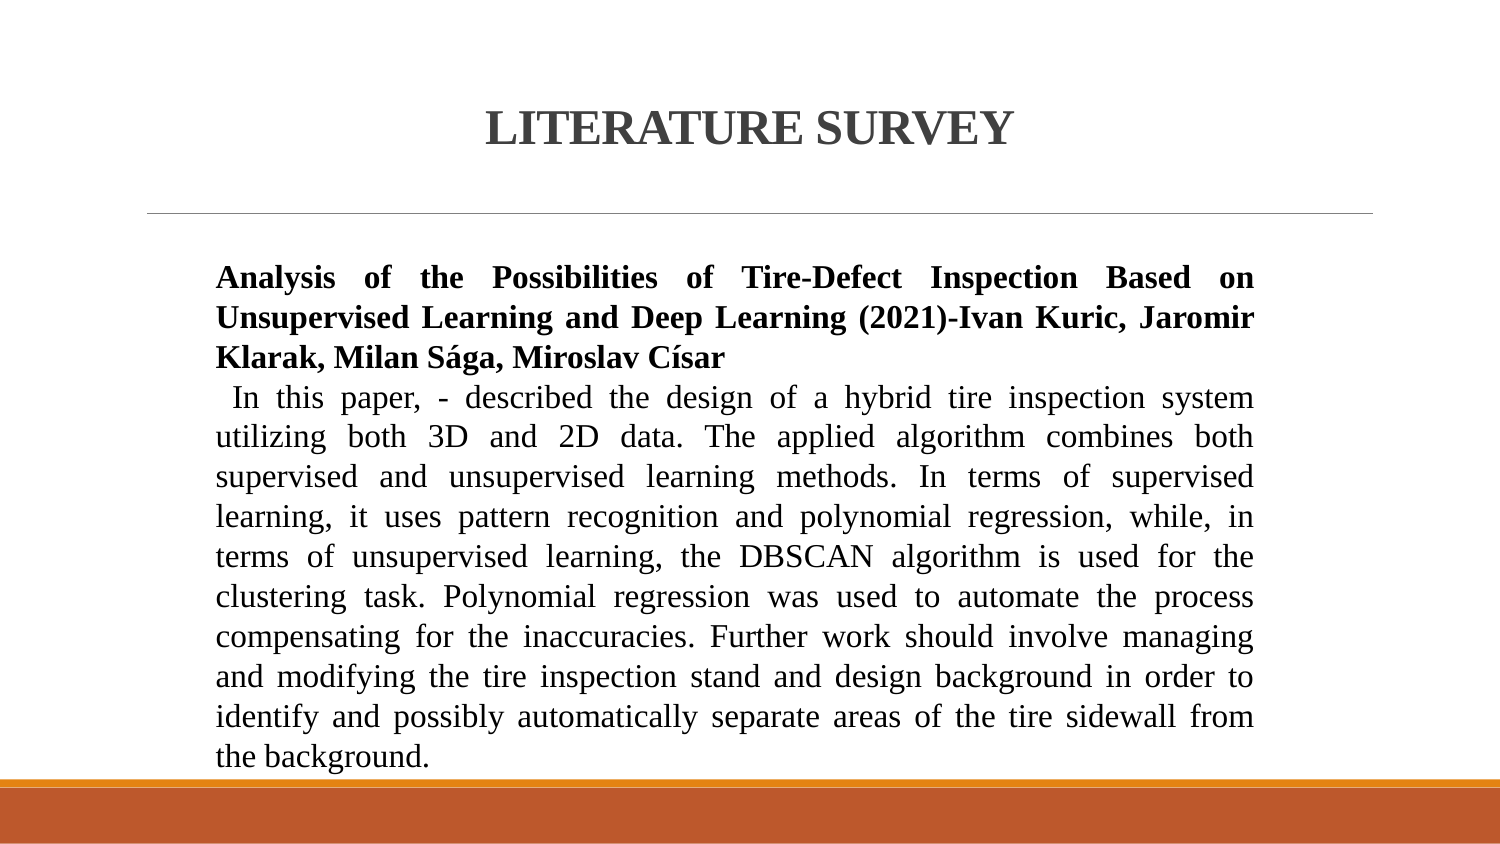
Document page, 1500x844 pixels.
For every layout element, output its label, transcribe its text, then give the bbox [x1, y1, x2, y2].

text_box Analysis of the Possibilities of Tire-Defect Inspection Based on Unsupervised Learning and Deep Learning (2021)-Ivan Kuric, Jaromir Klarak, Milan Sága, Miroslav Císar In this paper, - described the design of a hybrid tire inspection system utilizing both 3D and 2D data. The applied algorithm combines both supervised and unsupervised learning methods. In terms of supervised learning, it uses pattern recognition and polynomial regression, while, in terms of unsupervised learning, the DBSCAN algorithm is used for the clustering task. Polynomial regression was used to automate the process compensating for the inaccuracies. Further work should involve managing and modifying the tire inspection stand and design background in order to identify and possibly automatically separate areas of the tire sidewall from the background. [200, 247, 1271, 782]
title LITERATURE SURVEY [118, 88, 1382, 183]
